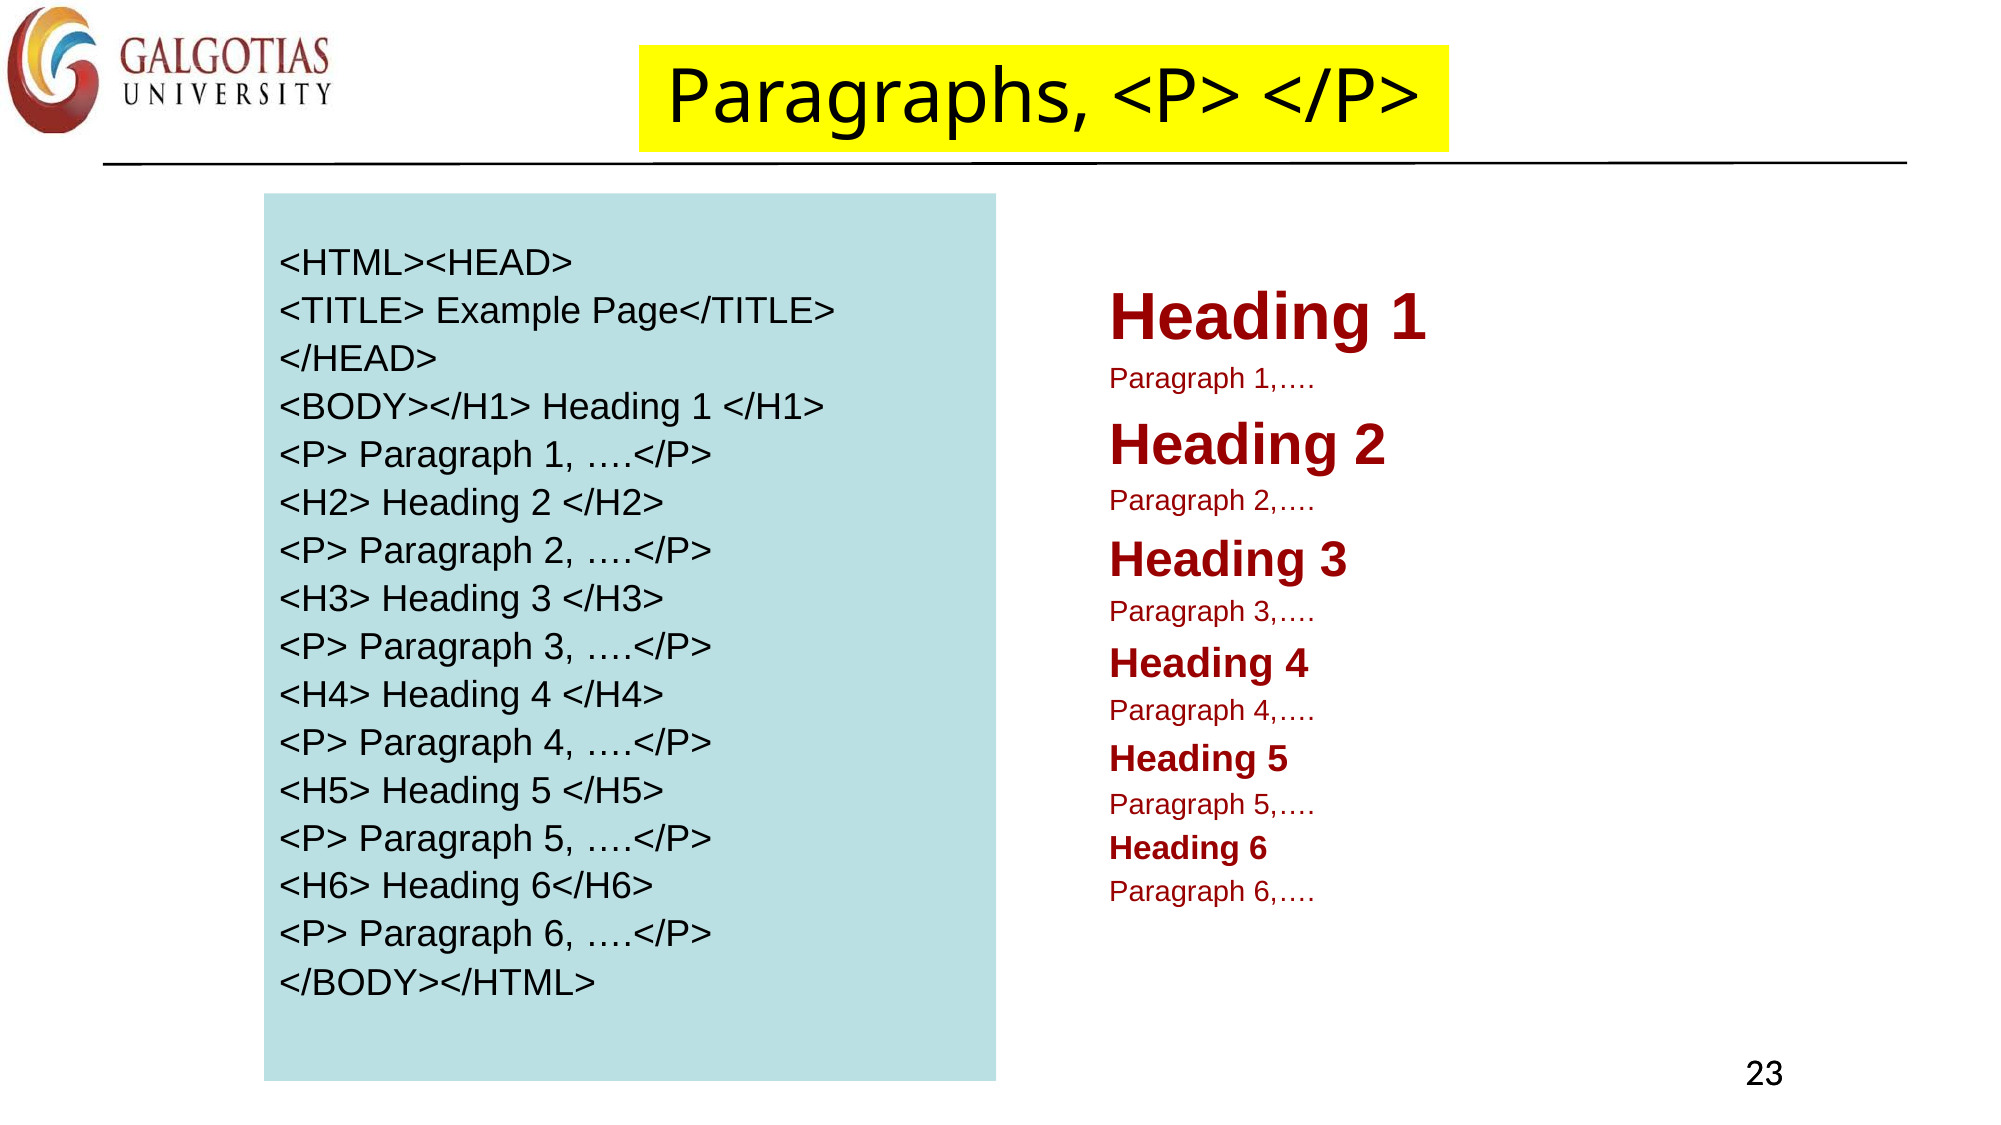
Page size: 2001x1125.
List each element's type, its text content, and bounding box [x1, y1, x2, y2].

text_box Paragraphs, <P> </P> [639, 45, 1450, 152]
picture [0, 0, 338, 138]
text_box <HTML><HEAD> <TITLE> Example Page</TITLE> </HEAD> <BODY></H1> Heading 1 </H1> <P> Paragraph 1, ….</P> <H2> Heading 2 </H2> <P> Paragraph 2, ….</P> <H3> Heading 3 </H3> <P> Paragraph 3, ….</P> <H4> Heading 4 </H4> <P> Paragraph 4, ….</P> <H5> Heading 5 </H5> <P> Paragraph 5, ….</P> <H6> Heading 6</H6> <P> Paragraph 6, ….</P> </BODY></HTML> [264, 193, 997, 1081]
text_box Heading 1 Paragraph 1,…. Heading 2 Paragraph 2,…. Heading 3 Paragraph 3,…. Heading 4 Paragraph 4,…. Heading 5 Paragraph 5,…. Heading 6 Paragraph 6,…. [1094, 265, 1756, 1009]
